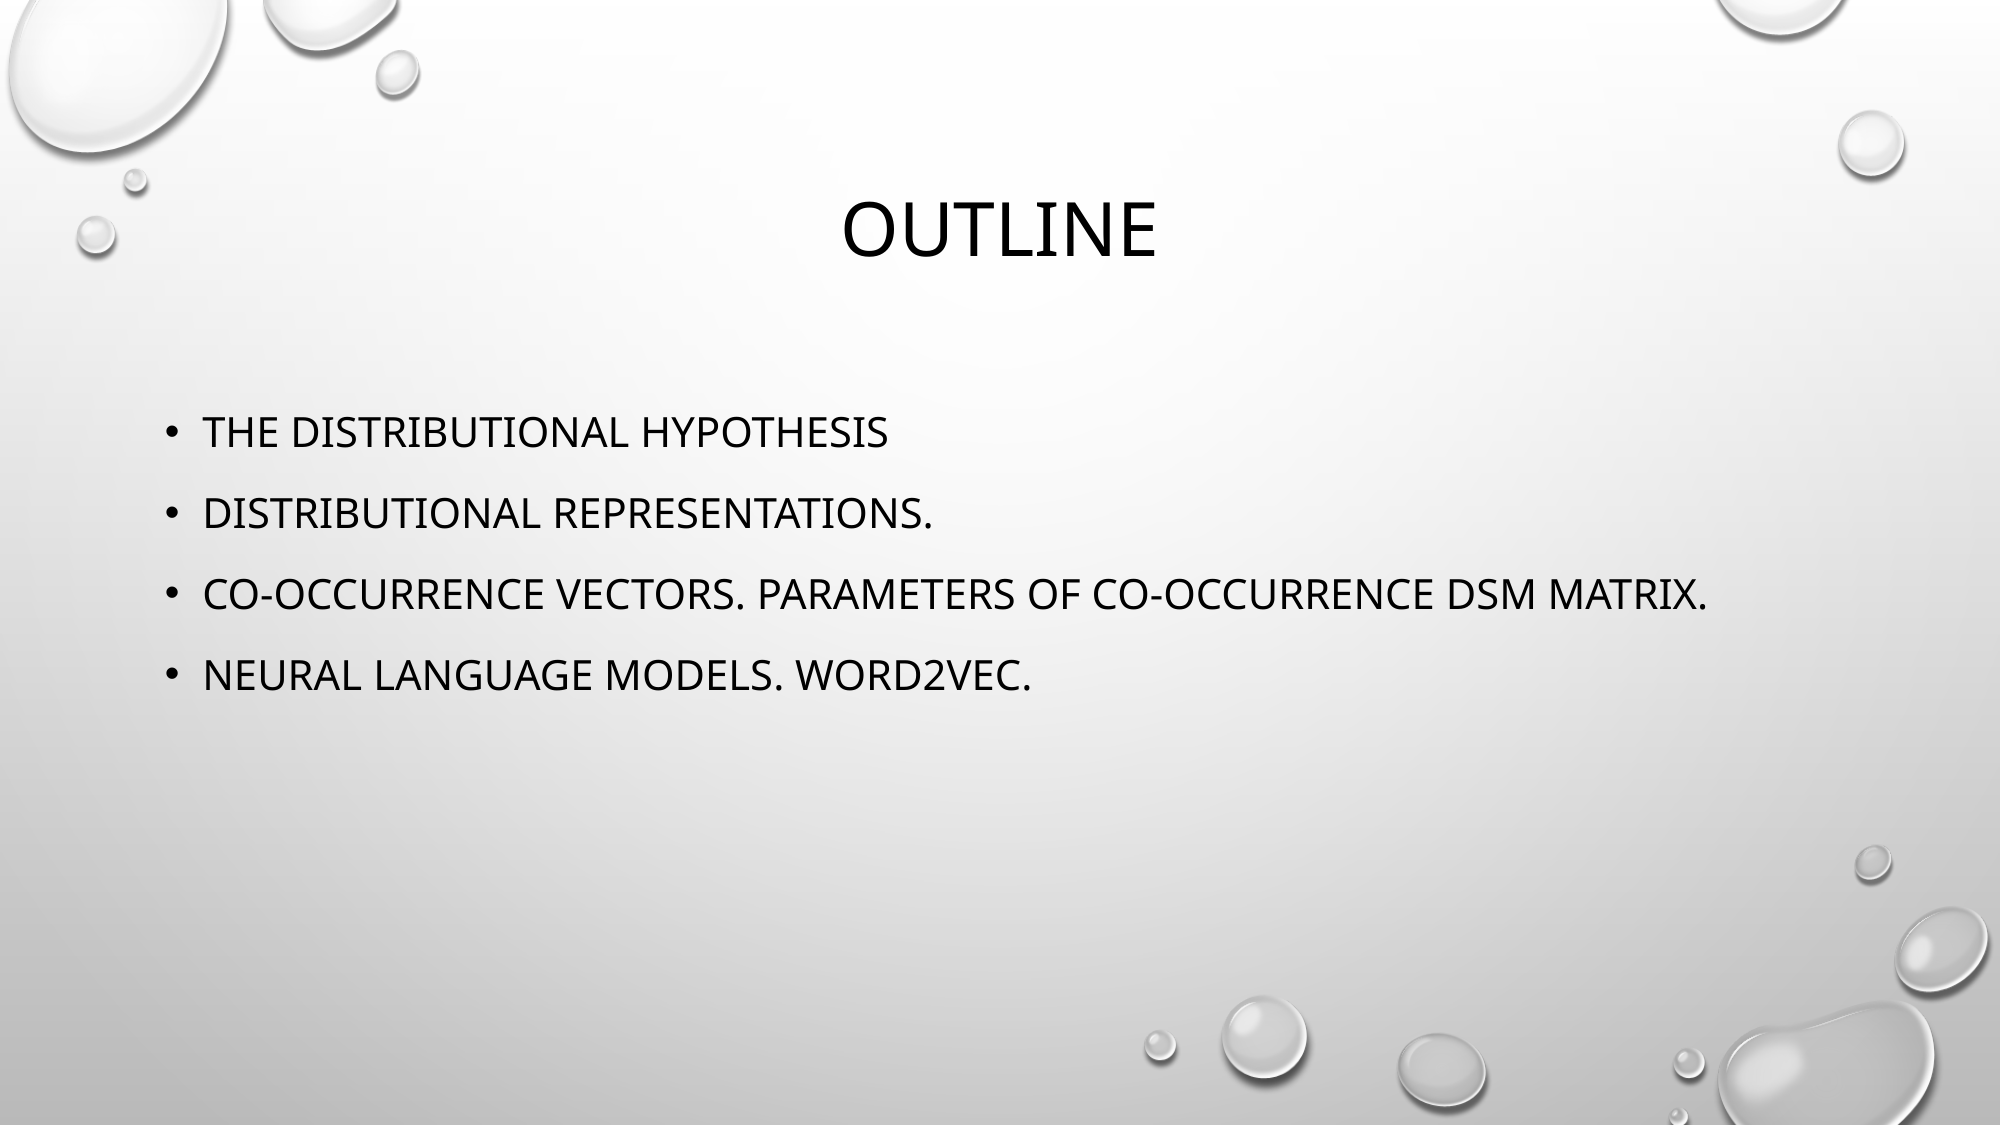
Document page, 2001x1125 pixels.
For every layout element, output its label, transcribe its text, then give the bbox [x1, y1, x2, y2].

title Outline [149, 101, 1851, 364]
list The distributional hypothesis distributional representations. Co-occurrence vectors. Parameters of co-occurrence DSM matrix. Neural language models. Word2Vec. [149, 388, 1850, 950]
picture [0, 0, 2000, 1125]
